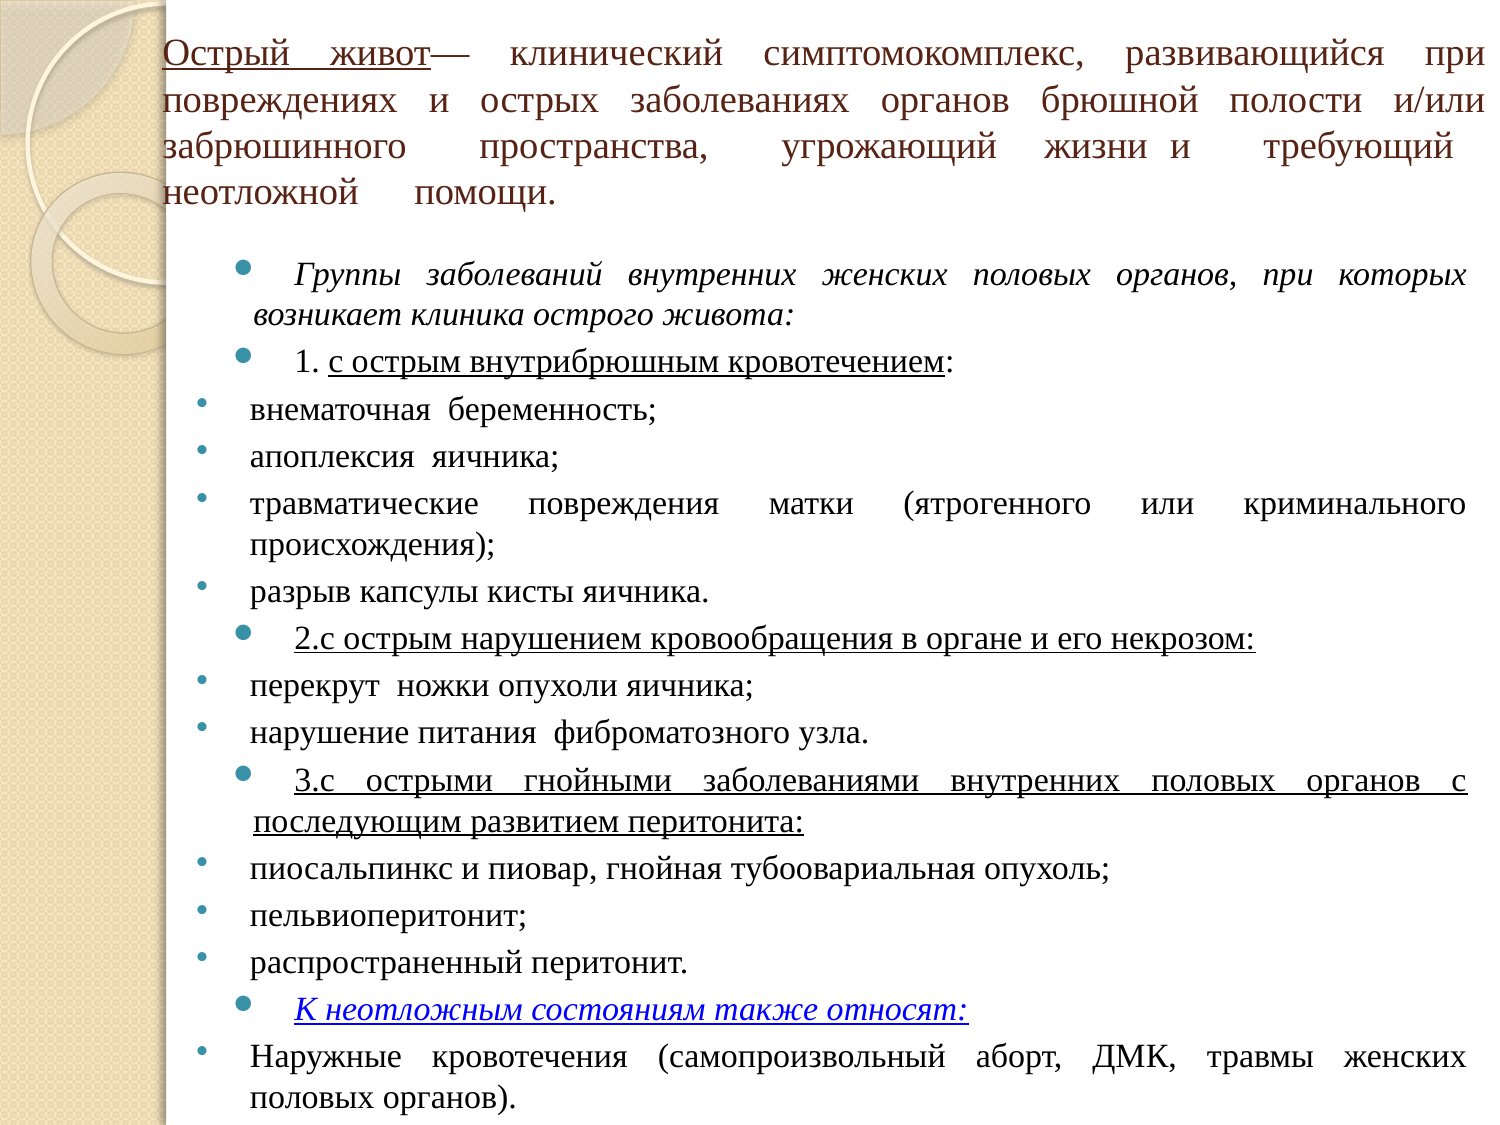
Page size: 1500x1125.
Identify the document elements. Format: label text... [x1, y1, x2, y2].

list Группы заболеваний внутренних женских половых органов, при которых возникает клиника острого живота: 1. с острым внутрибрюшным кровотечением: внематочная беременность; апоплексия яичника; травматические повреждения матки (ятрогенного или криминального происхождения); разрыв капсулы кисты яичника. 2.с острым нарушением кровообращения в органе и его некрозом: перекрут ножки опухоли яичника; нарушение питания фиброматозного узла. 3.с острыми гнойными заболеваниями внутренних половых органов с последующим развитием перитонита: пиосальпинкс и пиовар, гнойная тубоовариальная опухоль; пельвиоперитонит; распространенный перитонит. К неотложным состояниям также относят: Наружные кровотечения (самопроизвольный аборт, ДМК, травмы женских половых органов). [183, 243, 1483, 1125]
title Острый живот— клинический симптомокомплекс, развивающийся при повреждениях и острых заболеваниях органов брюшной полости и/или забрюшинного пространства, угрожающий жизни и требующий неотложной помощи. [147, 19, 1500, 279]
